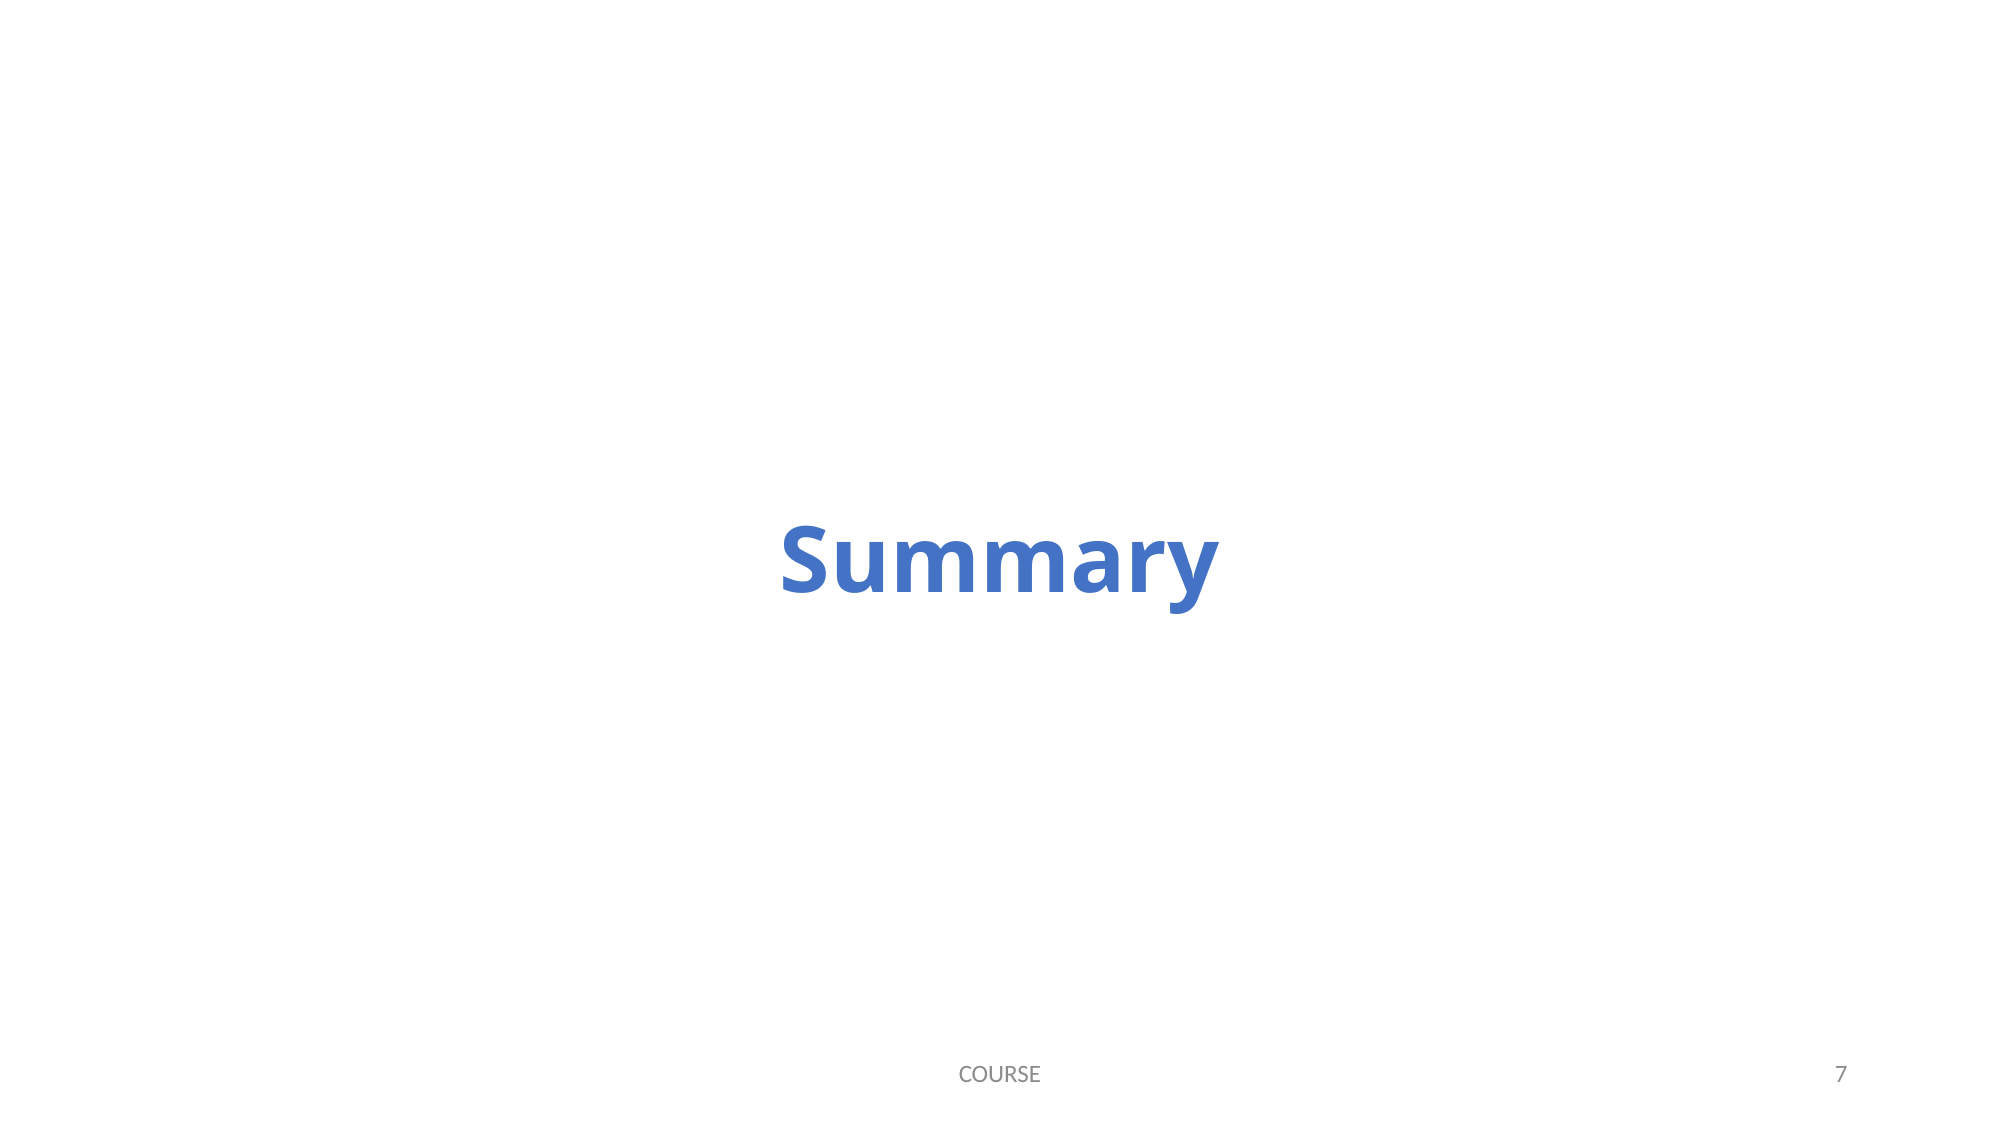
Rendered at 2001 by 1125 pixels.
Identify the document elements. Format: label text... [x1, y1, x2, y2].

text_box Summary [249, 478, 1750, 647]
slide_number 7 [1412, 1042, 1863, 1103]
footer COURSE [662, 1042, 1338, 1103]
